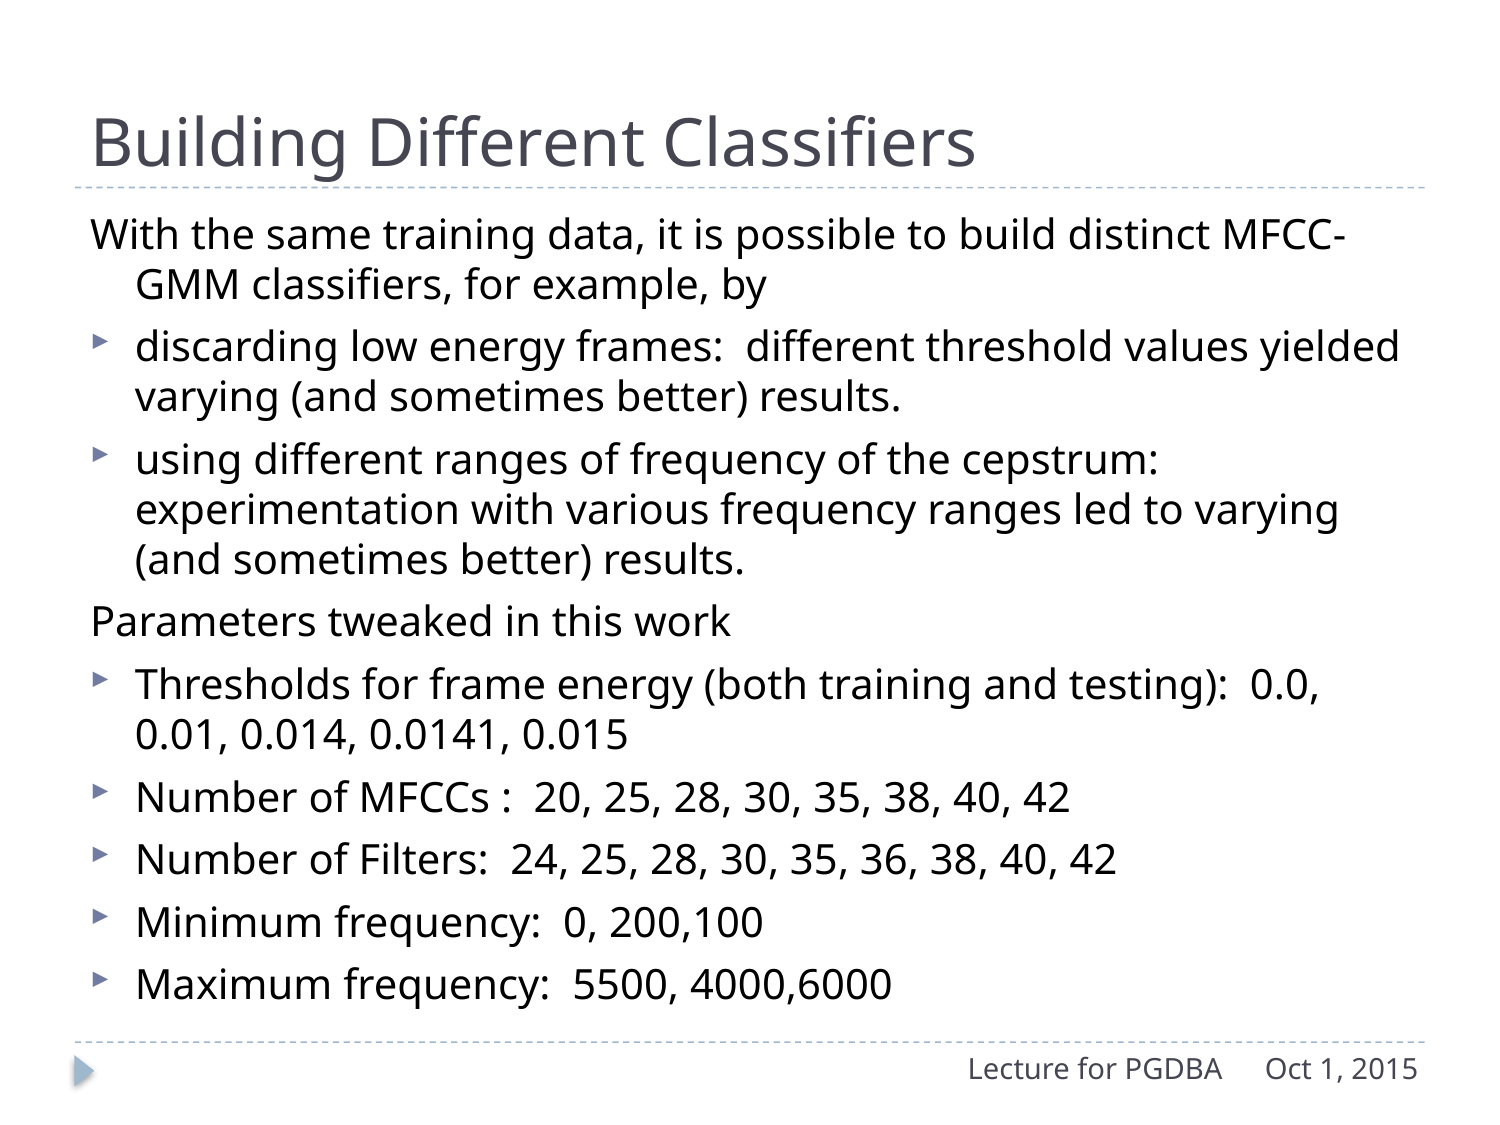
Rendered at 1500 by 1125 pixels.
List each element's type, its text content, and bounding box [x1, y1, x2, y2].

list With the same training data, it is possible to build distinct MFCC-GMM classifiers, for example, by discarding low energy frames: different threshold values yielded varying (and sometimes better) results. using different ranges of frequency of the cepstrum: experimentation with various frequency ranges led to varying (and sometimes better) results. Parameters tweaked in this work Thresholds for frame energy (both training and testing): 0.0, 0.01, 0.014, 0.0141, 0.015 Number of MFCCs : 20, 25, 28, 30, 35, 38, 40, 42 Number of Filters: 24, 25, 28, 30, 35, 36, 38, 40, 42 Minimum frequency: 0, 200,100 Maximum frequency: 5500, 4000,6000 [74, 199, 1426, 1011]
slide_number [1250, 1042, 1463, 1103]
footer Lecture for PGDBA [187, 1042, 1238, 1103]
title Building Different Classifiers [74, 24, 1426, 188]
